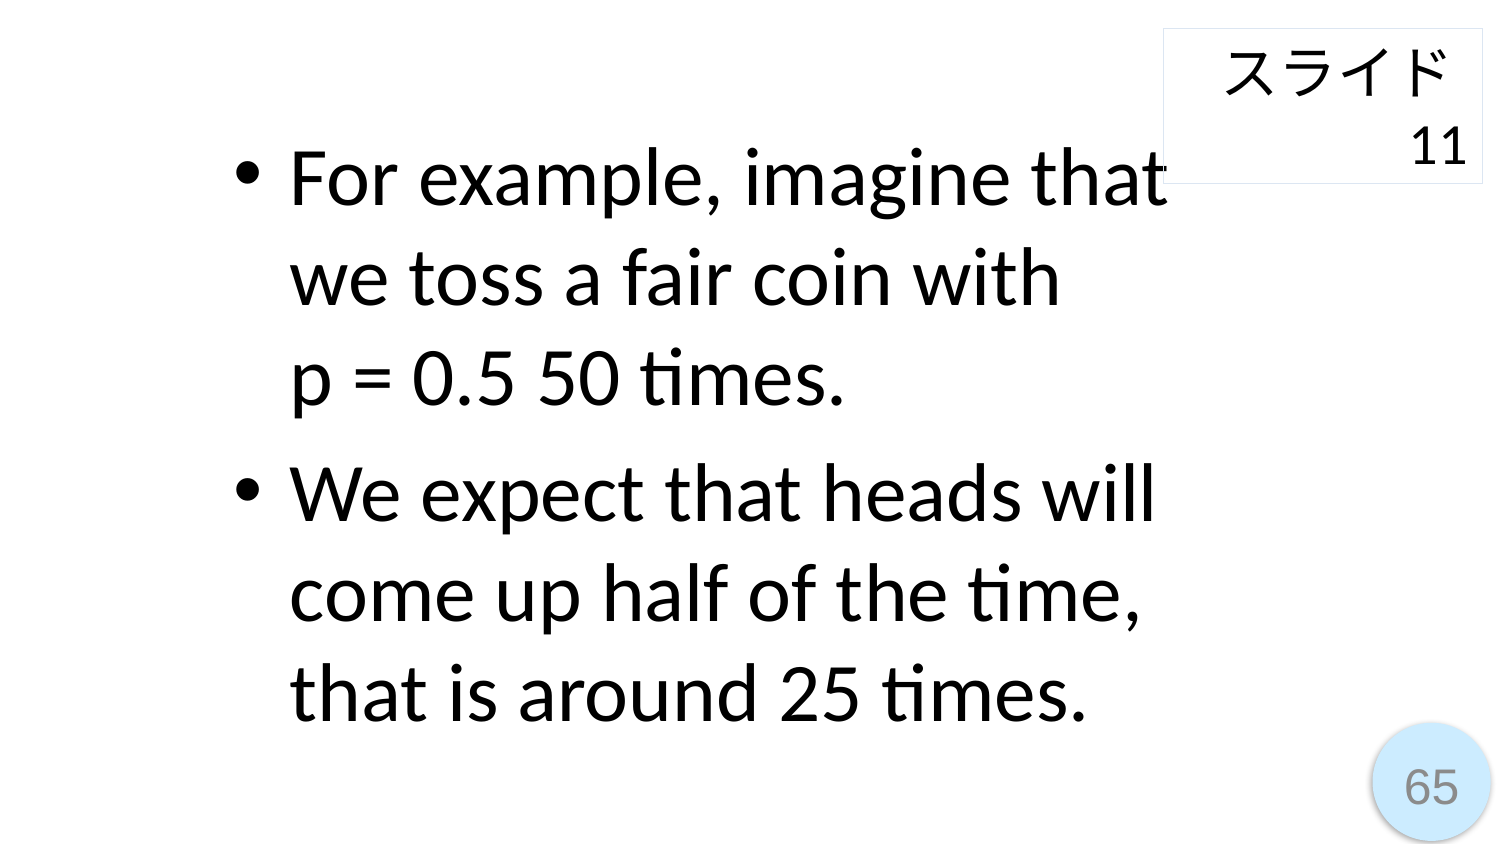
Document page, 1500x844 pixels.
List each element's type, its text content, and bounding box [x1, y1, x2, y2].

text_box スライド11 [1163, 28, 1483, 184]
slide_number 65 [1372, 762, 1491, 807]
list For example, imagine that we toss a fair coin with p = 0.5 50 times. We expect that heads will come up half of the time, that is around 25 times. [218, 114, 1258, 766]
